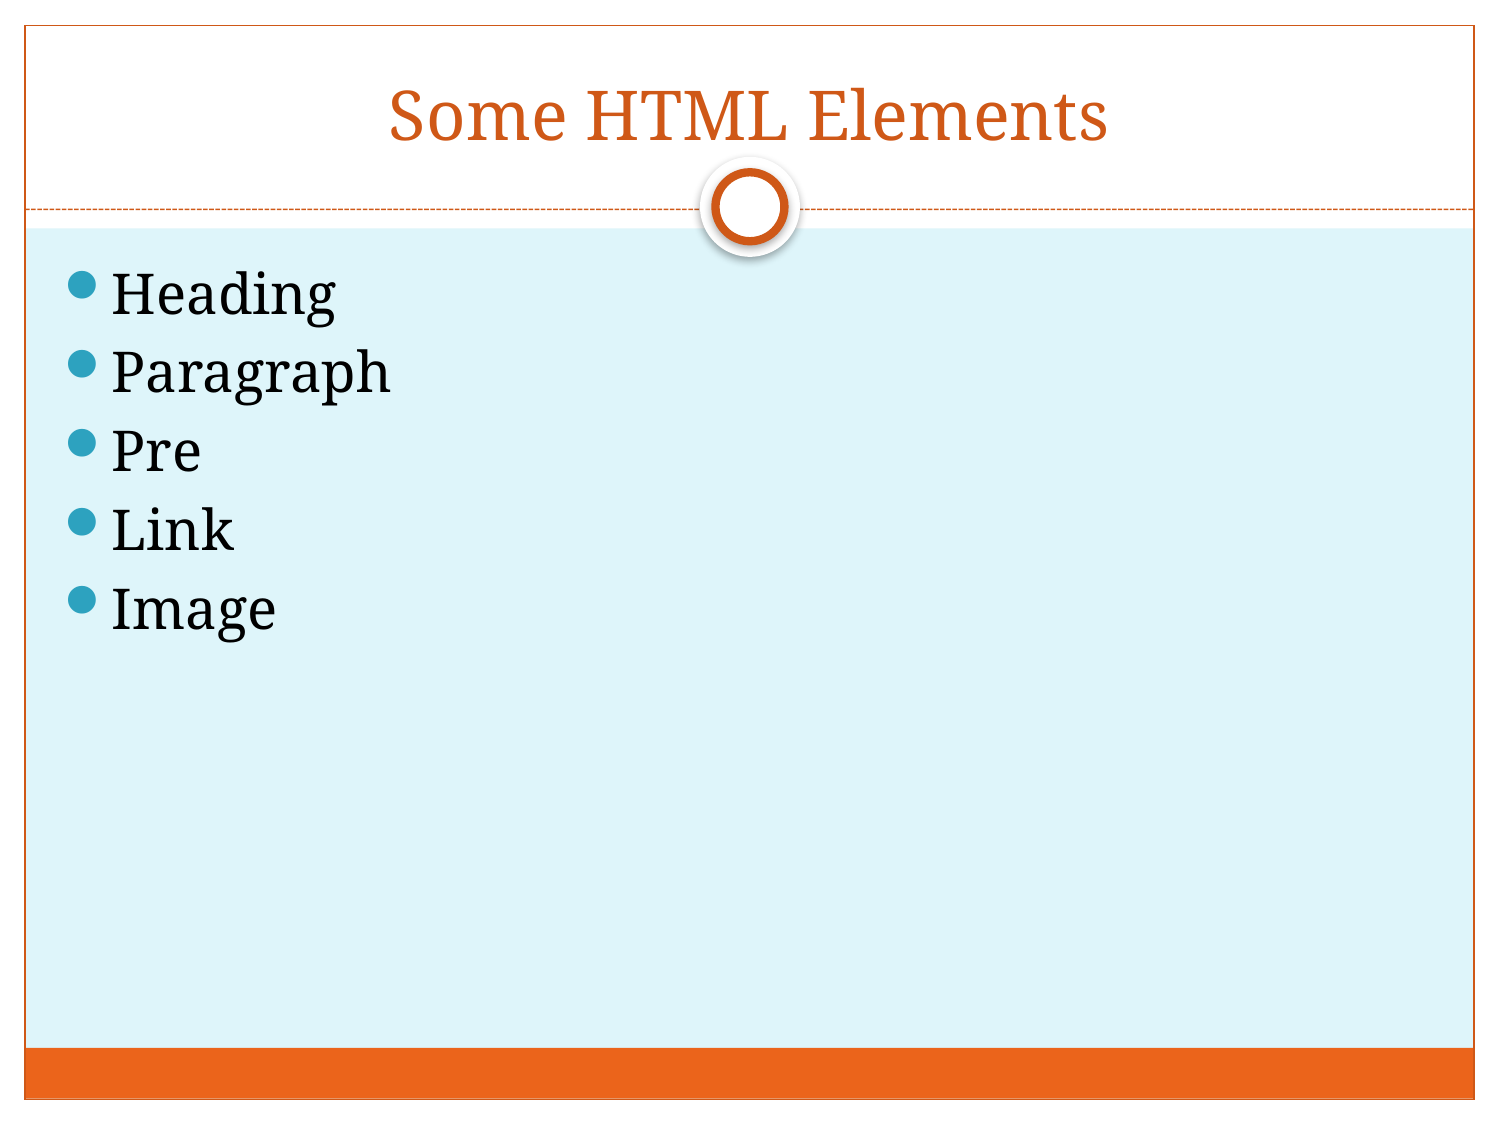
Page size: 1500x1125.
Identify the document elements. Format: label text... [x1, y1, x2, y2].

list Heading Paragraph Pre Link Image [49, 250, 1445, 1001]
title Some HTML Elements [49, 37, 1450, 162]
